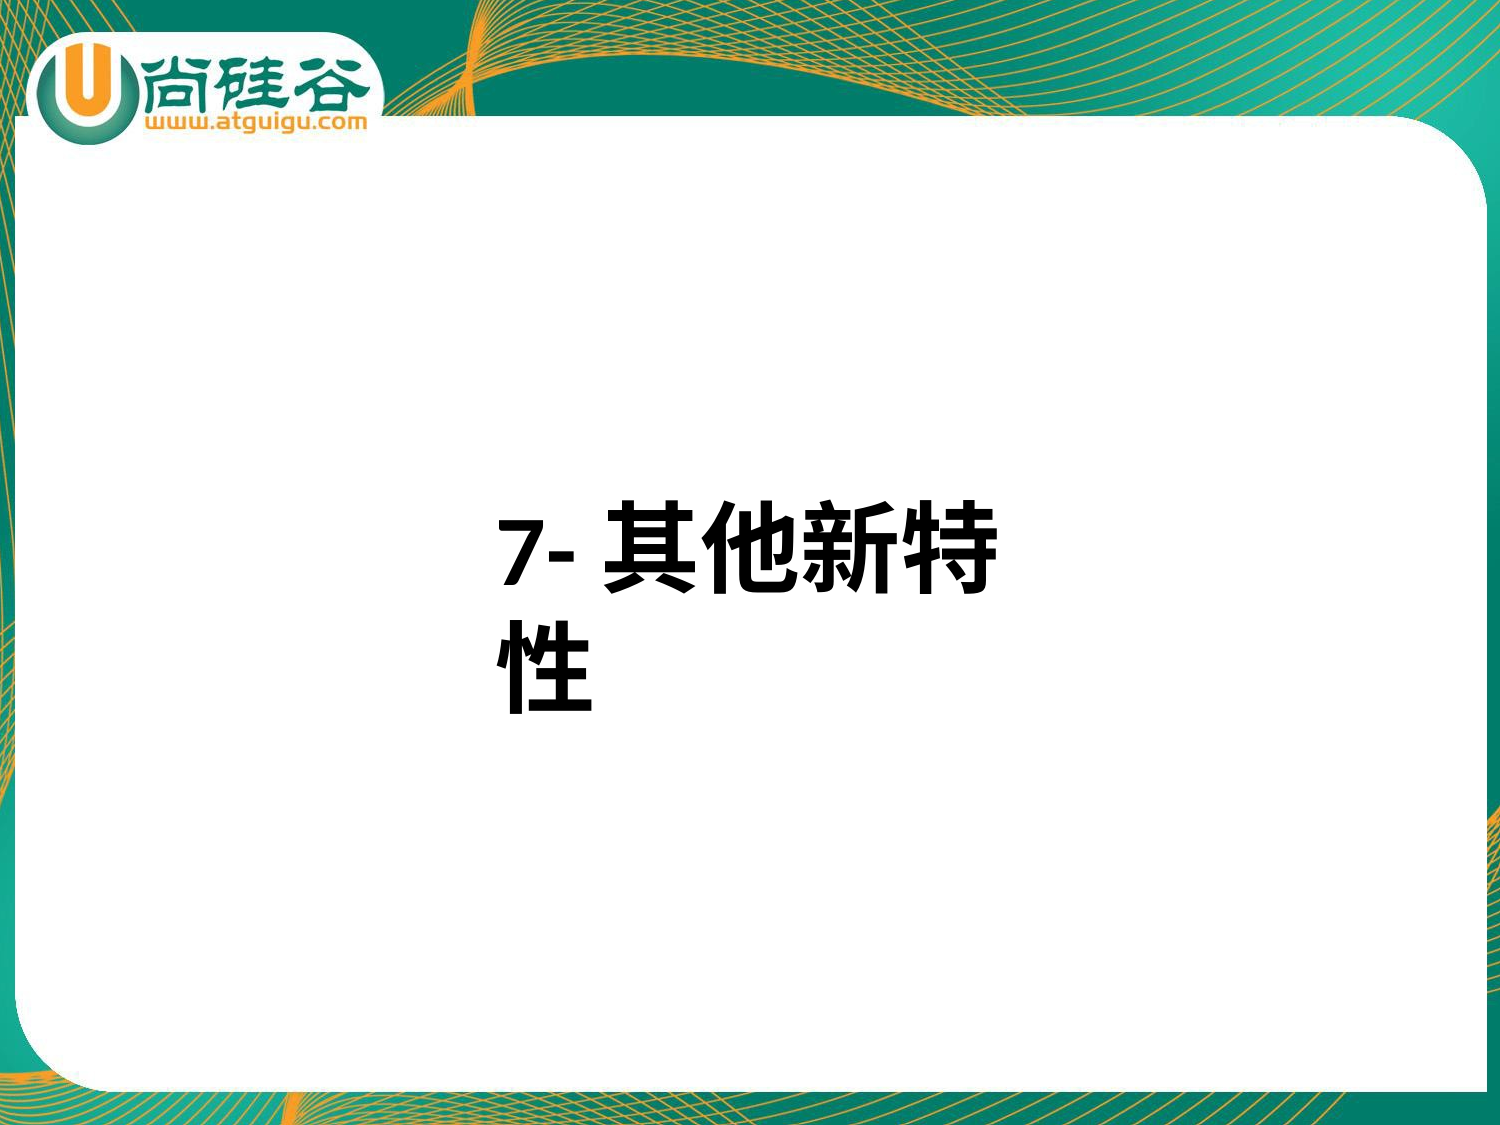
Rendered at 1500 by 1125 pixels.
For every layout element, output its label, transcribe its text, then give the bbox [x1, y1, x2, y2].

title 7-其他新特性 [493, 483, 1081, 726]
picture [0, 0, 1500, 1125]
